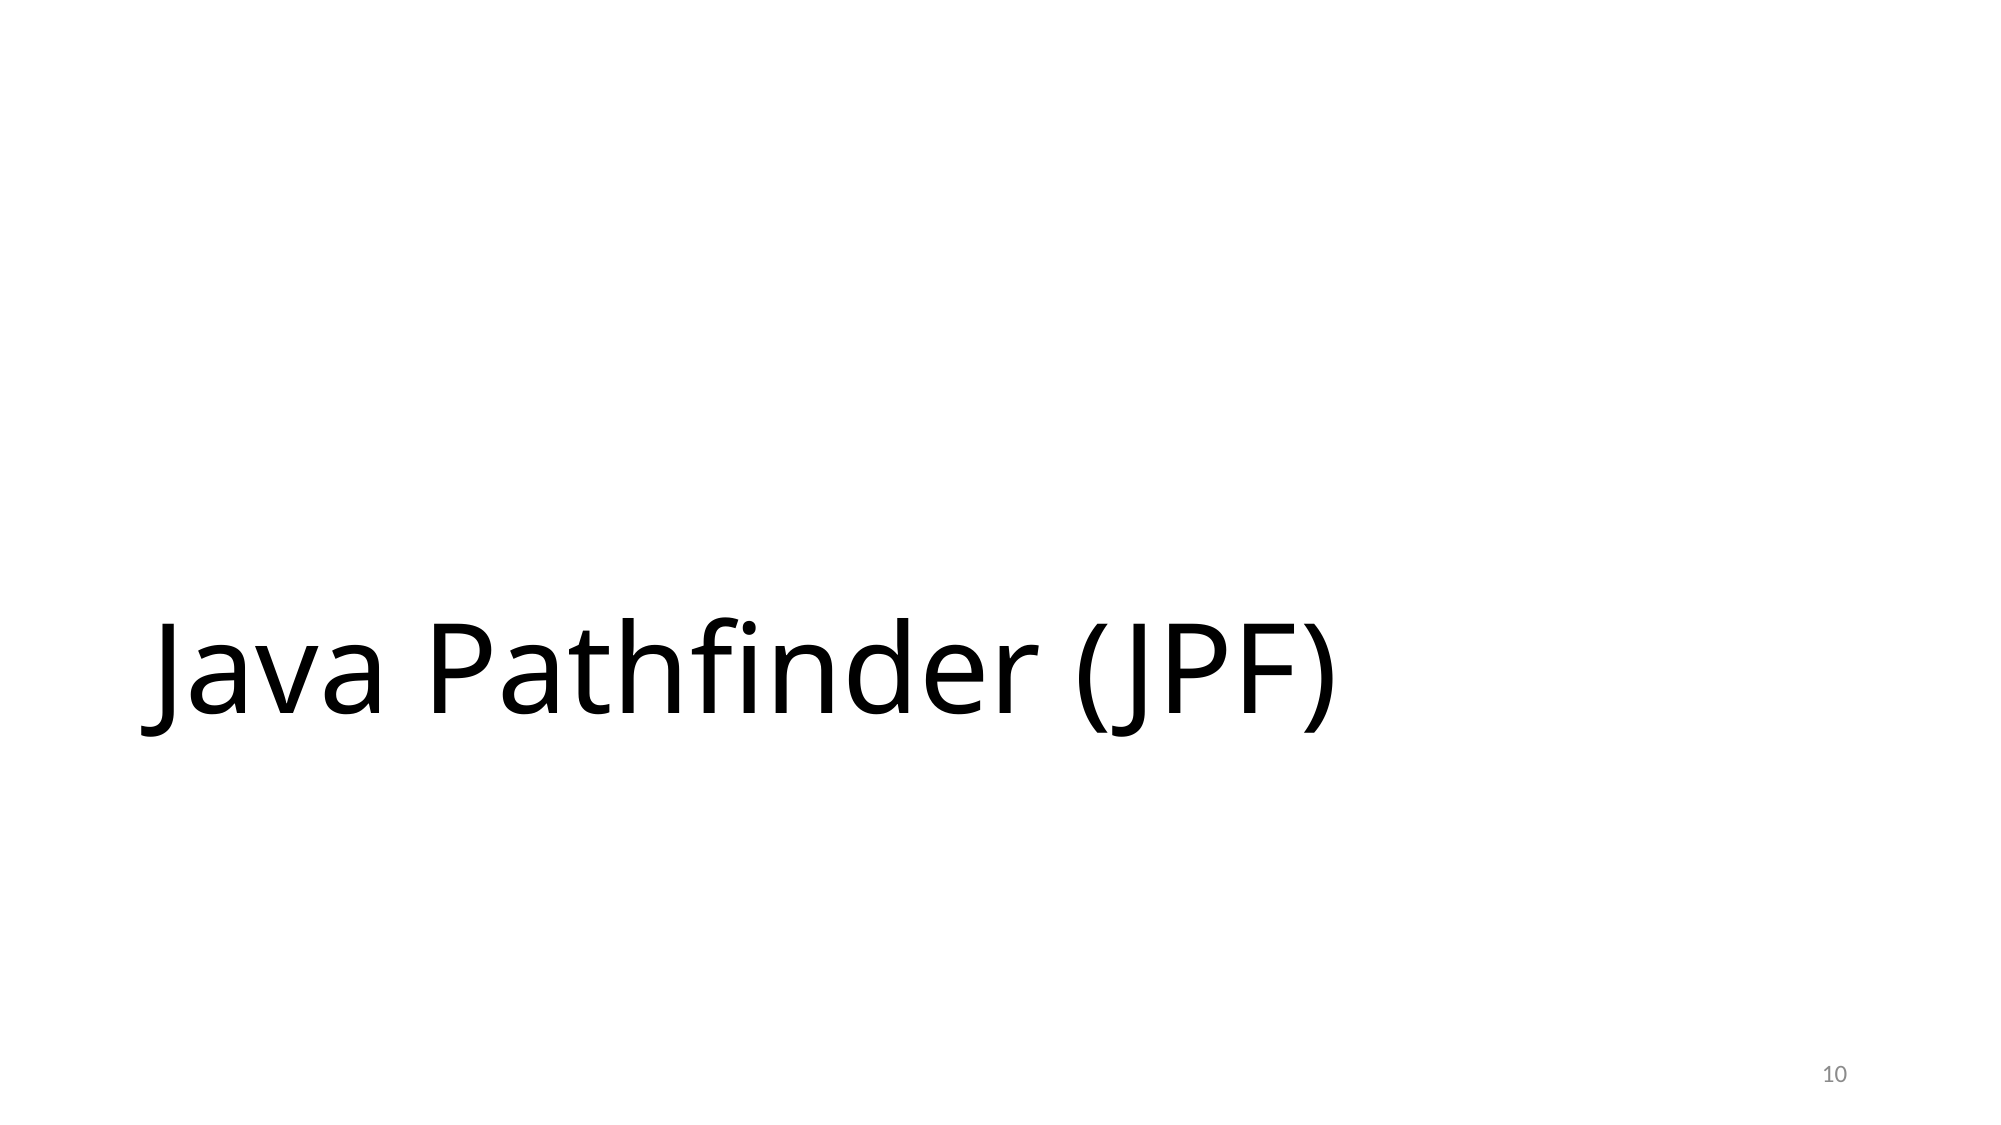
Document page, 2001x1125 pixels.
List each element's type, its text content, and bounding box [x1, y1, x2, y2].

slide_number 10 [1412, 1042, 1863, 1103]
title Java Pathfinder (JPF) [136, 280, 1862, 749]
